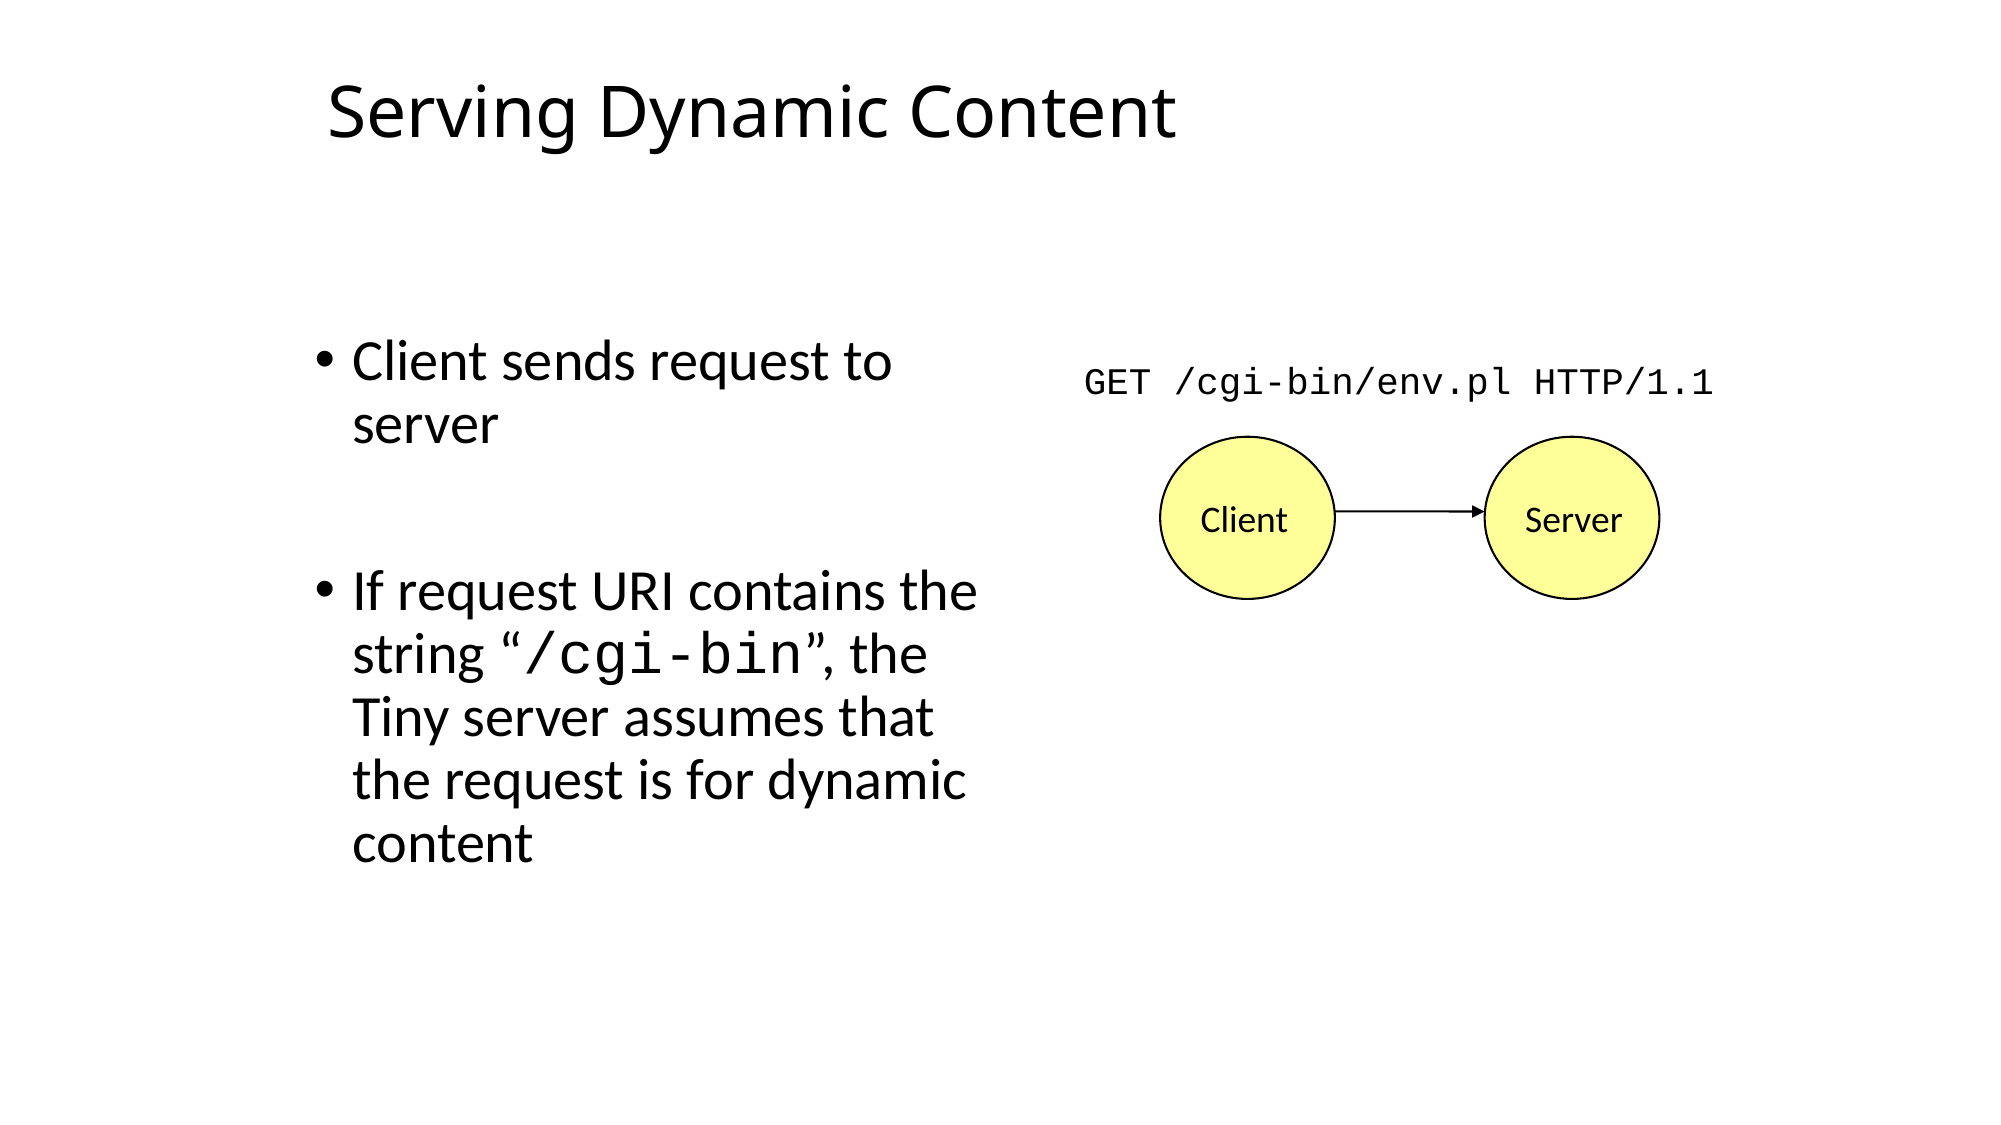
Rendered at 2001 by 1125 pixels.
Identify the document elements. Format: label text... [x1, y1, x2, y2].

text_box Server [1484, 436, 1660, 599]
text_box Client [1160, 436, 1335, 599]
list Client sends request to server If request URI contains the string “/cgi-bin”, the Tiny server assumes that the request is for dynamic content [299, 323, 1025, 1055]
text_box GET /cgi-bin/env.pl HTTP/1.1 [1068, 349, 1729, 410]
title Serving Dynamic Content [312, 68, 1313, 163]
text_box [1334, 505, 1485, 518]
